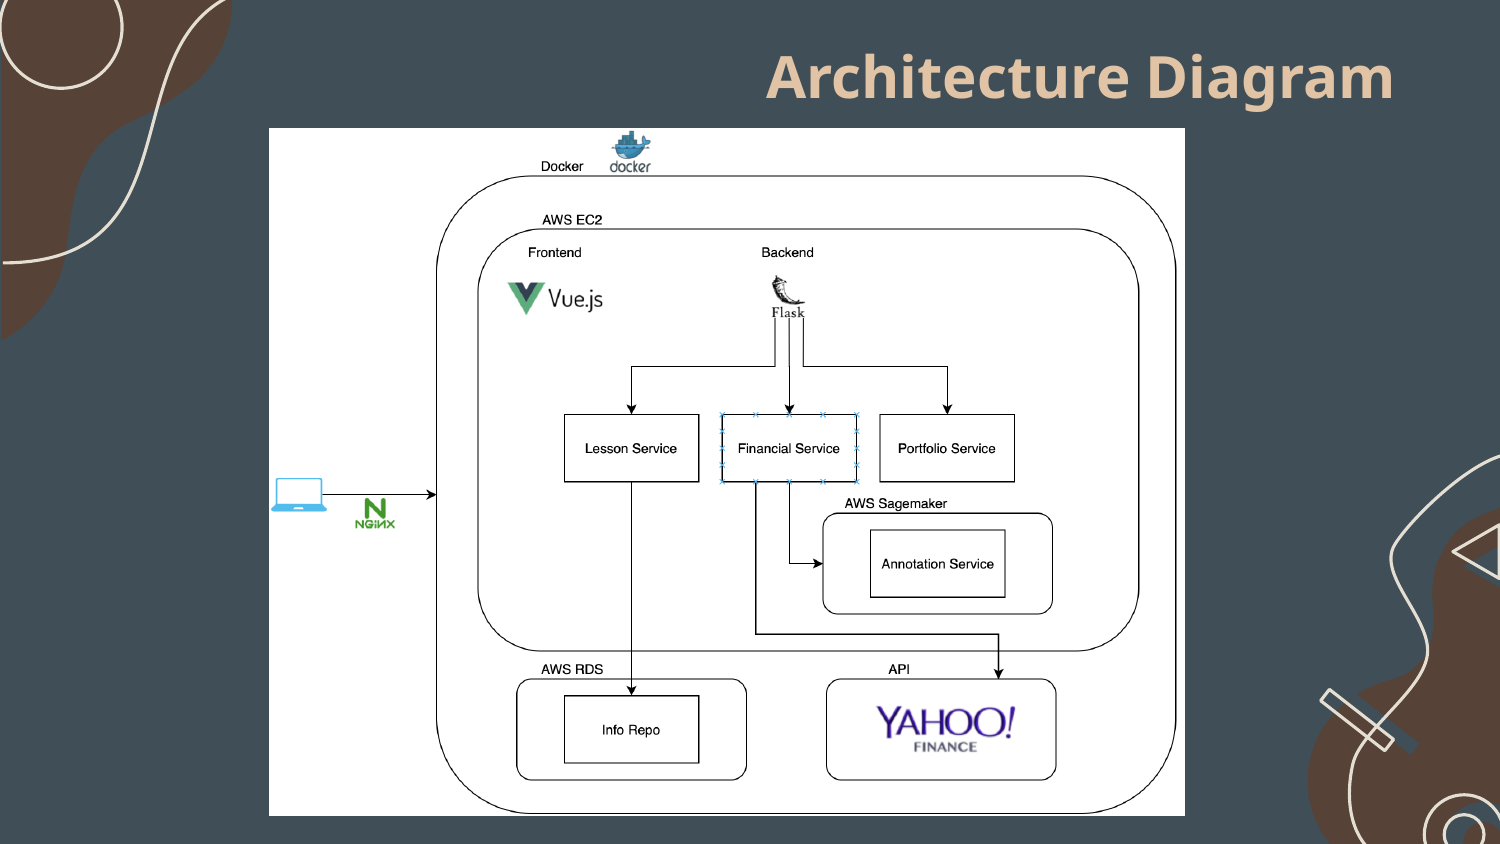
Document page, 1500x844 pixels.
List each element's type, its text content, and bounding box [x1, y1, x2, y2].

picture [269, 128, 1185, 816]
title Architecture Diagram [706, 28, 1412, 123]
